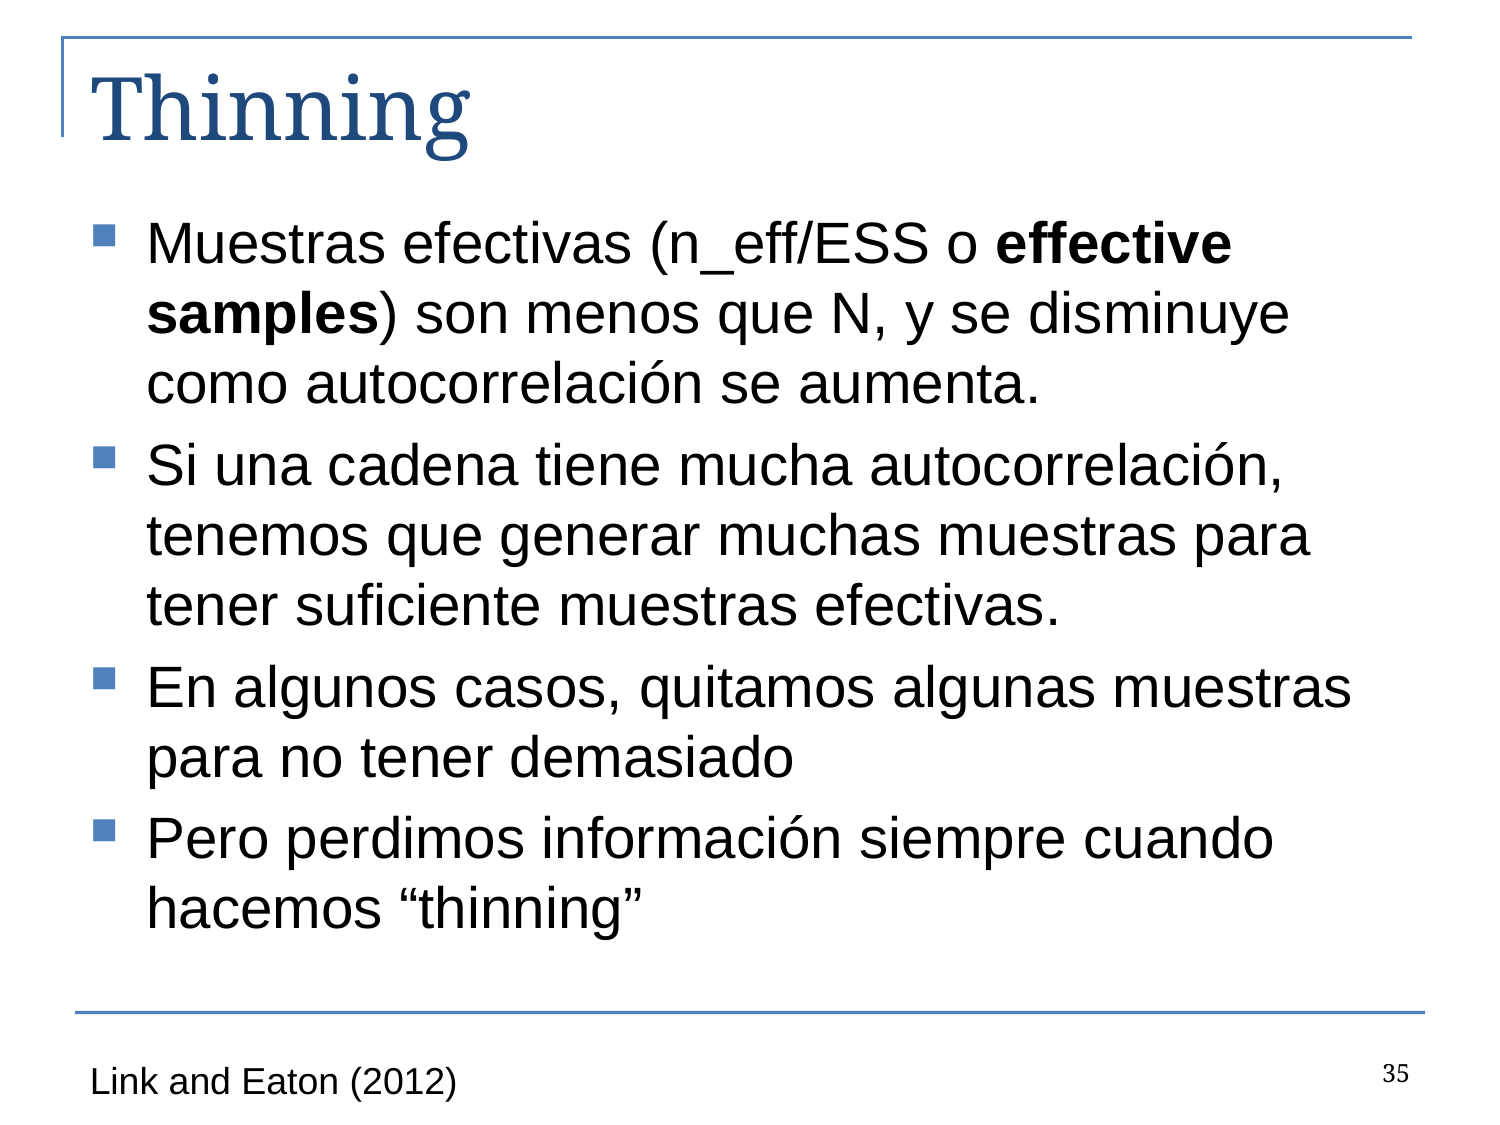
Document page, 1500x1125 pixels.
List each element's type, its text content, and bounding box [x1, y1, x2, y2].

title Thinning [75, 45, 1425, 198]
list Muestras efectivas (n_eff/ESS o effective samples) son menos que N, y se disminuye como autocorrelación se aumenta. Si una cadena tiene mucha autocorrelación, tenemos que generar muchas muestras para tener suficiente muestras efectivas. En algunos casos, quitamos algunas muestras para no tener demasiado Pero perdimos información siempre cuando hacemos “thinning” [75, 198, 1425, 1006]
text_box Link and Eaton (2012) [74, 1049, 548, 1110]
slide_number 35 [1074, 1023, 1426, 1100]
